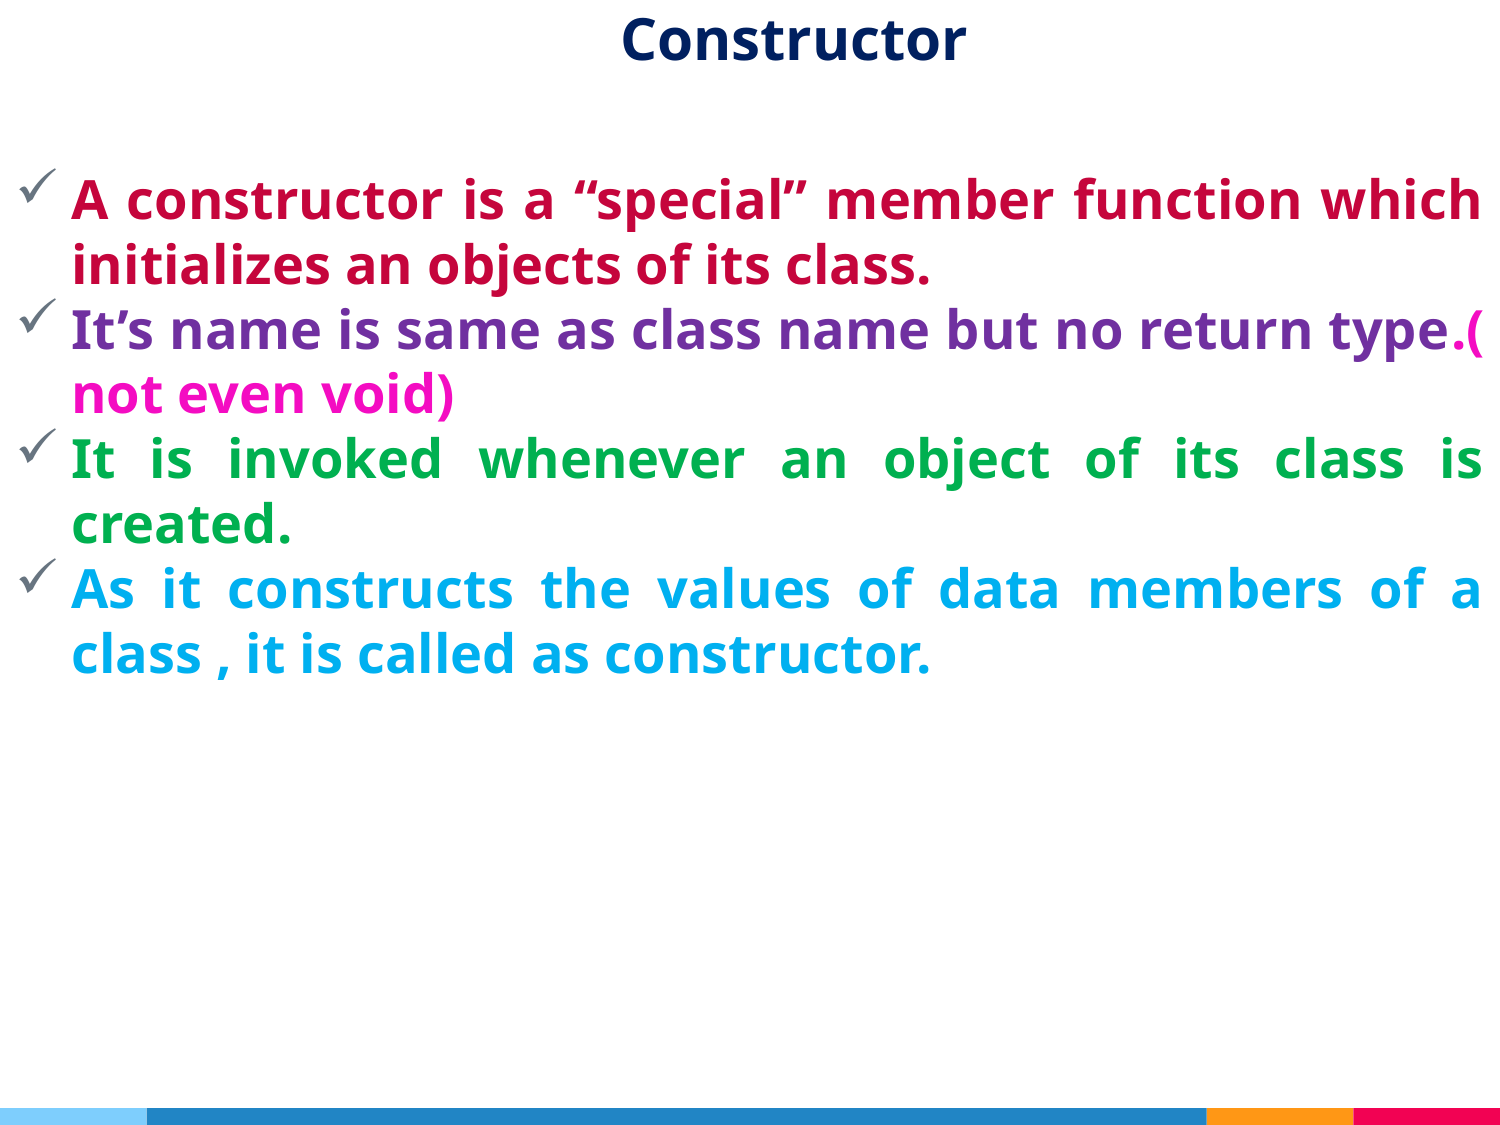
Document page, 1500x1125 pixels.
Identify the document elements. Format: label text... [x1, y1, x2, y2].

title Constructor [251, 10, 1338, 88]
list A constructor is a “special” member function which initializes an objects of its class. It’s name is same as class name but no return type.( not even void) It is invoked whenever an object of its class is created. As it constructs the values of data members of a class , it is called as constructor. [0, 149, 1500, 563]
